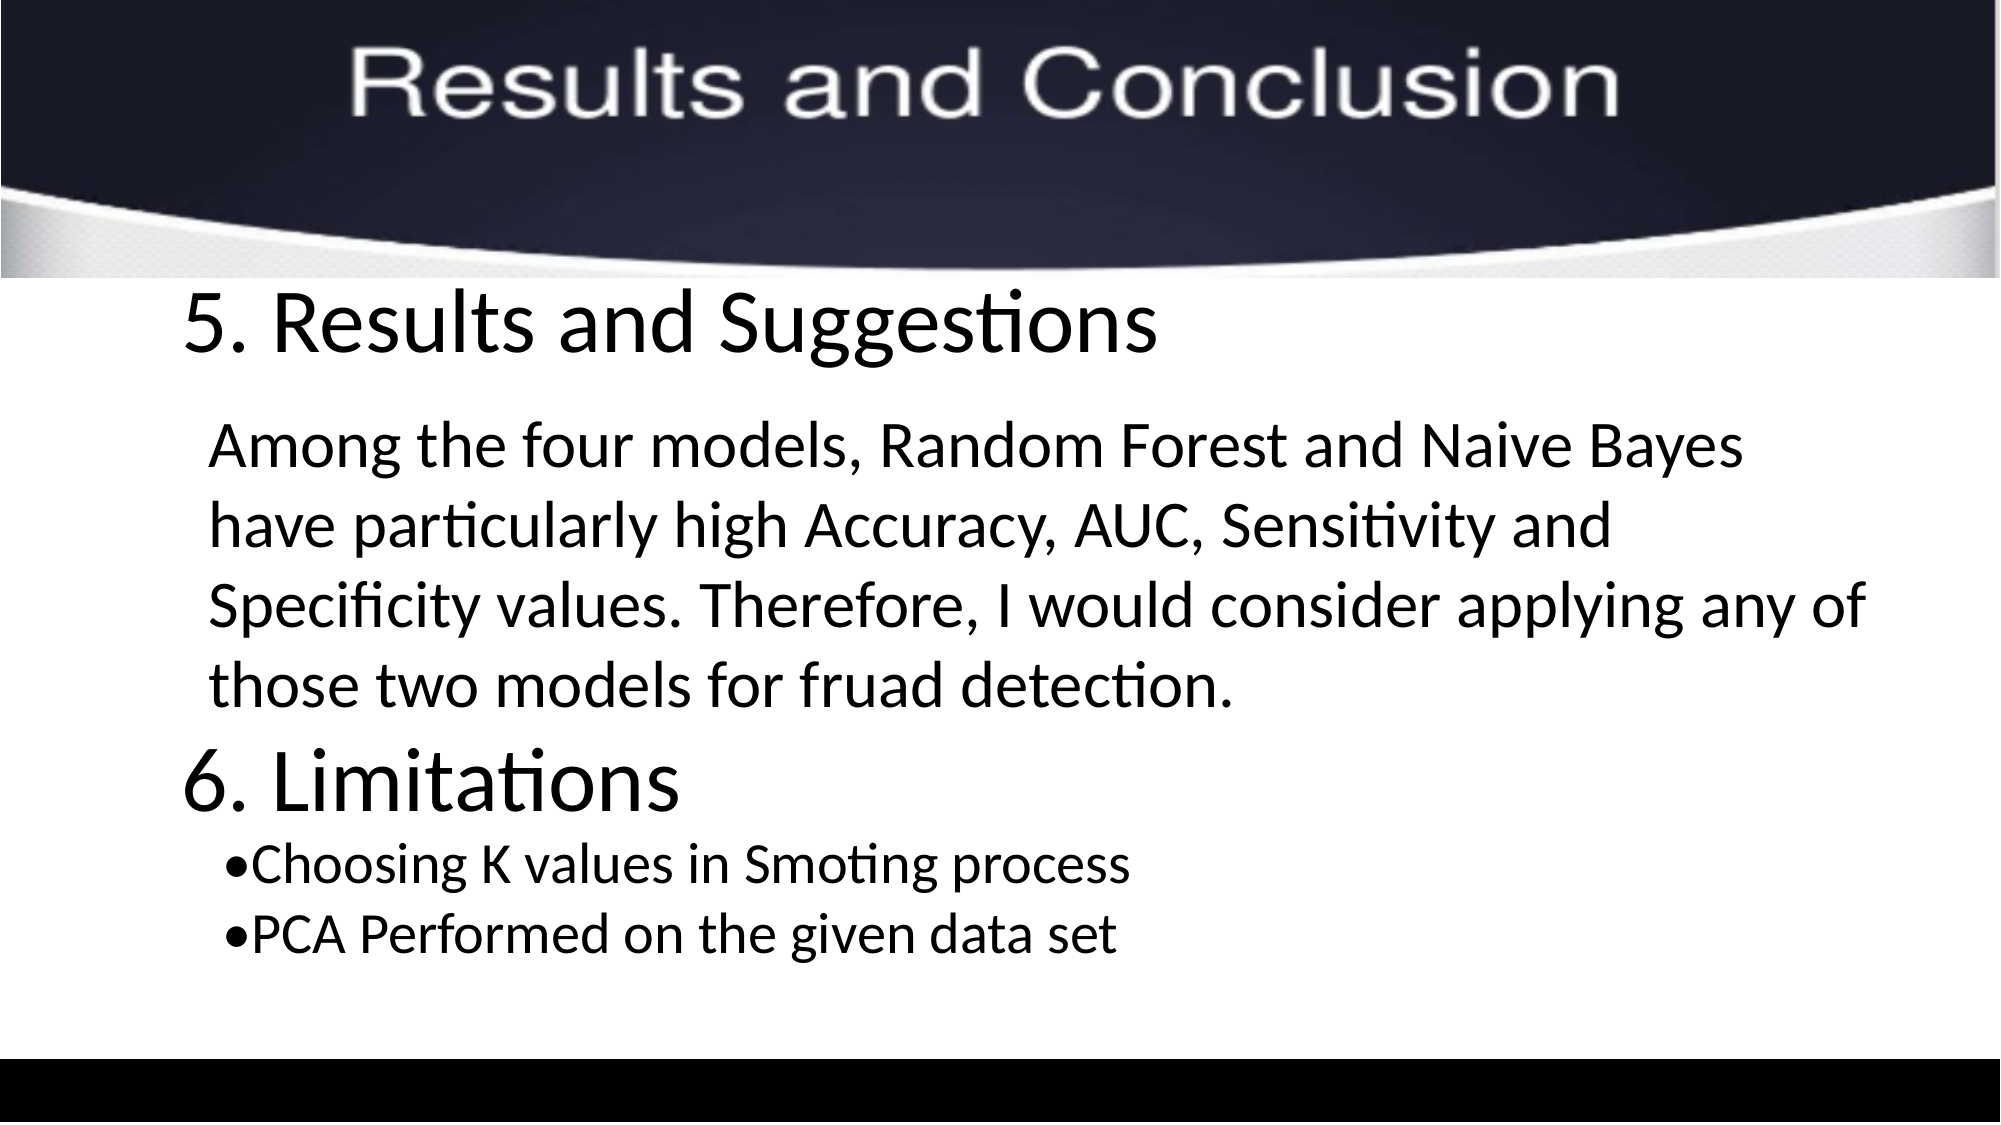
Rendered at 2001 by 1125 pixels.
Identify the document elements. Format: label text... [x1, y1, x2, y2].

text_box Among the four models, Random Forest and Naive Bayes have particularly high Accuracy, AUC, Sensitivity and Specificity values. Therefore, I would consider applying any of those two models for fruad detection. [193, 393, 1894, 728]
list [1, 0, 2000, 278]
text_box •Choosing K values in Smoting process •PCA Performed on the given data set [194, 817, 1809, 973]
text_box 5. Results and Suggestions [166, 278, 1619, 379]
text_box 6. Limitations [166, 712, 1619, 837]
picture [0, 1059, 2000, 1122]
